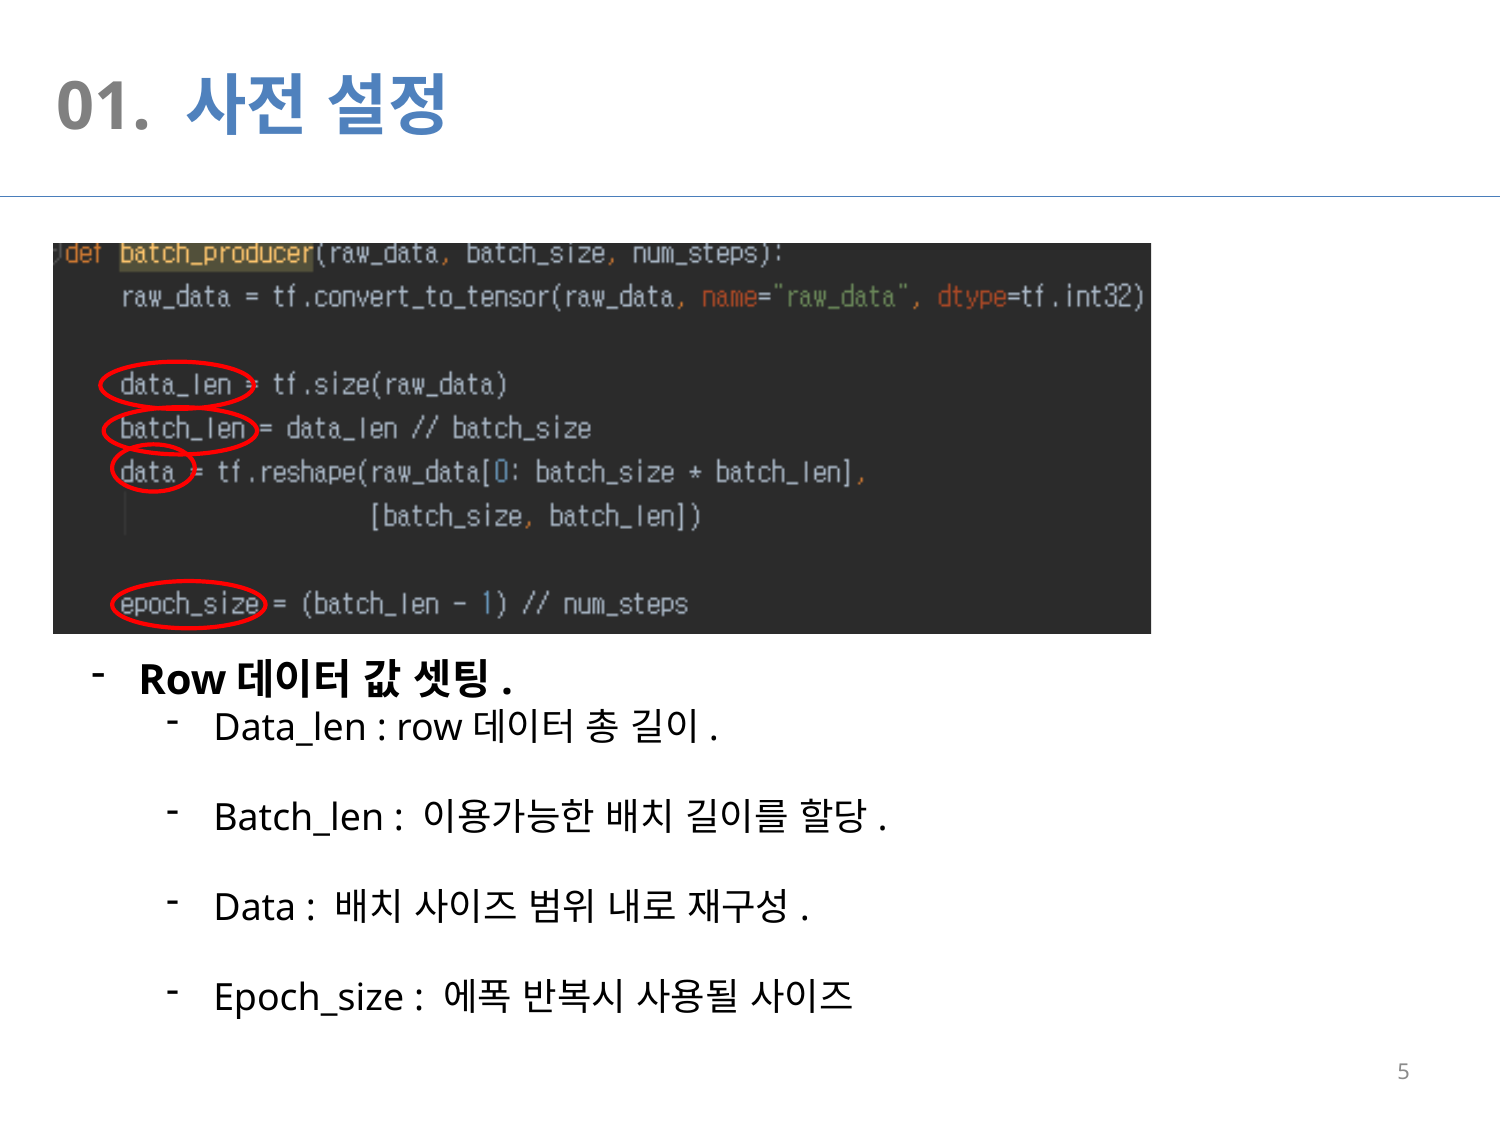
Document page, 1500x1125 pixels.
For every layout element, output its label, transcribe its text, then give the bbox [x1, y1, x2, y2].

picture [52, 243, 1152, 634]
title 01. 사전 설정 [41, 8, 1392, 195]
slide_number 5 [1074, 1042, 1425, 1103]
text_box Row데이터 값 셋팅. Data_len : row데이터 총 길이. Batch_len : 이용가능한 배치 길이를 할당. Data : 배치 사이즈 범위 내로 재구성. Epoch_size : 에폭 반복시 사용될 사이즈 [76, 645, 1282, 1025]
